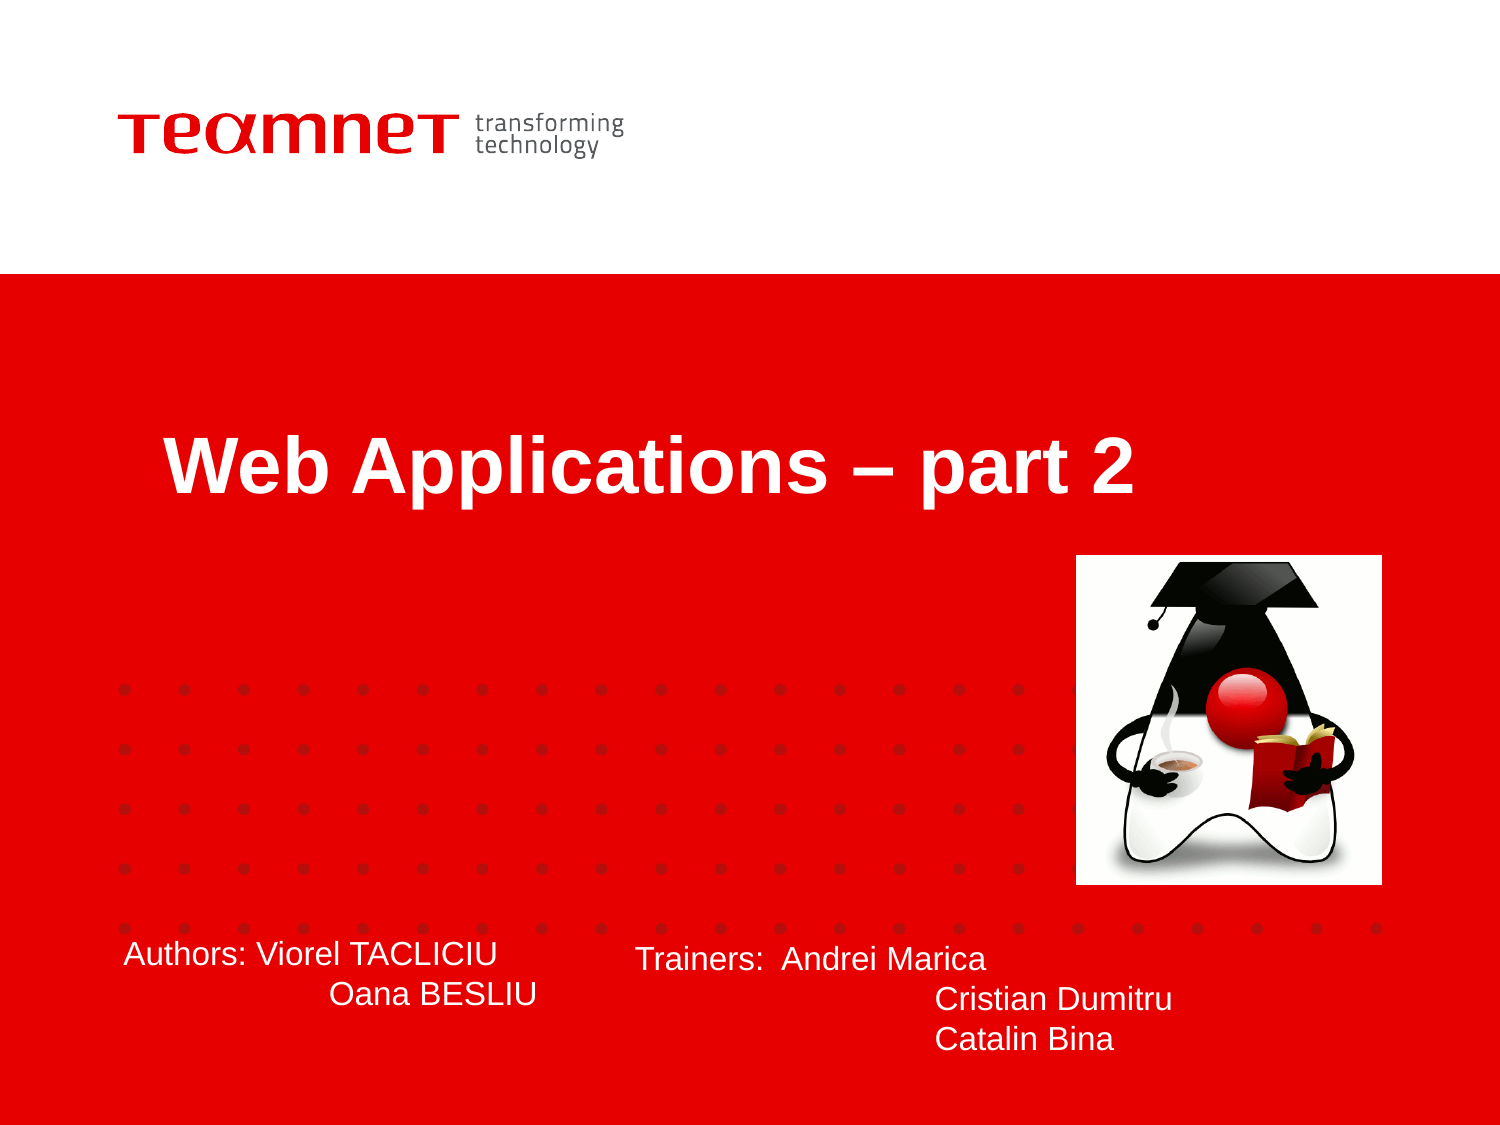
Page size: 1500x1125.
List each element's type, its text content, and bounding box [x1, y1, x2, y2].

text_box Trainers: Andrei Marica Cristian Dumitru Catalin Bina [619, 884, 1258, 1105]
text_box Authors: Viorel TACLICIU Oana BESLIU [108, 924, 619, 1020]
title Web Applications – part 2 [141, 413, 1406, 607]
picture [0, 274, 1500, 1125]
